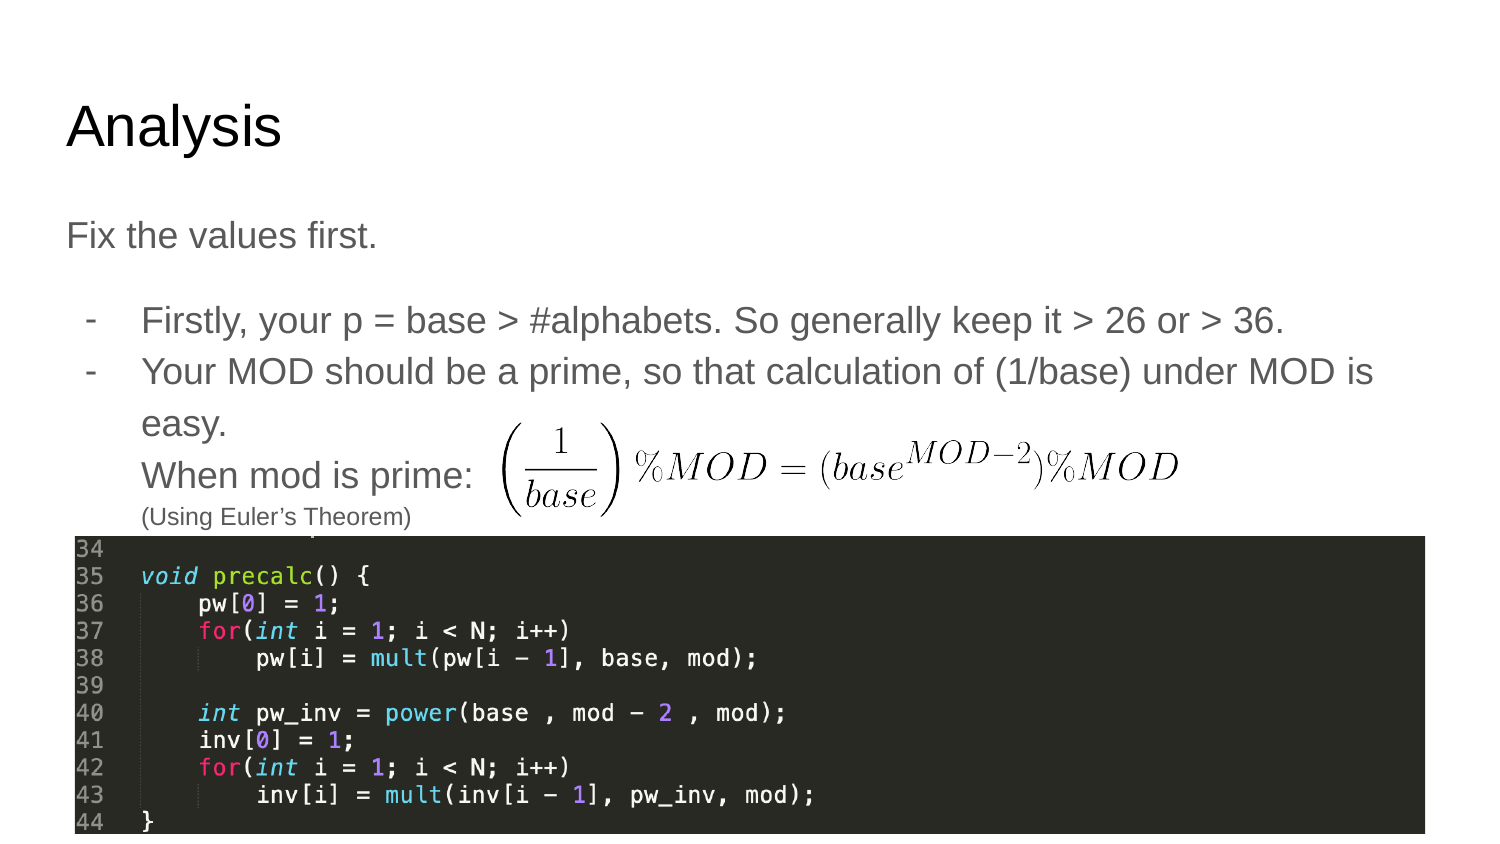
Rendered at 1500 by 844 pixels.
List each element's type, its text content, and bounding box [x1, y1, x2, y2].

list Fix the values first. Firstly, your p = base > #alphabets. So generally keep it > 26 or > 36. Your MOD should be a prime, so that calculation of (1/base) under MOD is easy. When mod is prime: (Using Euler’s Theorem) [51, 189, 1449, 750]
picture [502, 422, 1178, 517]
title Analysis [51, 72, 1449, 167]
picture [74, 536, 1426, 835]
